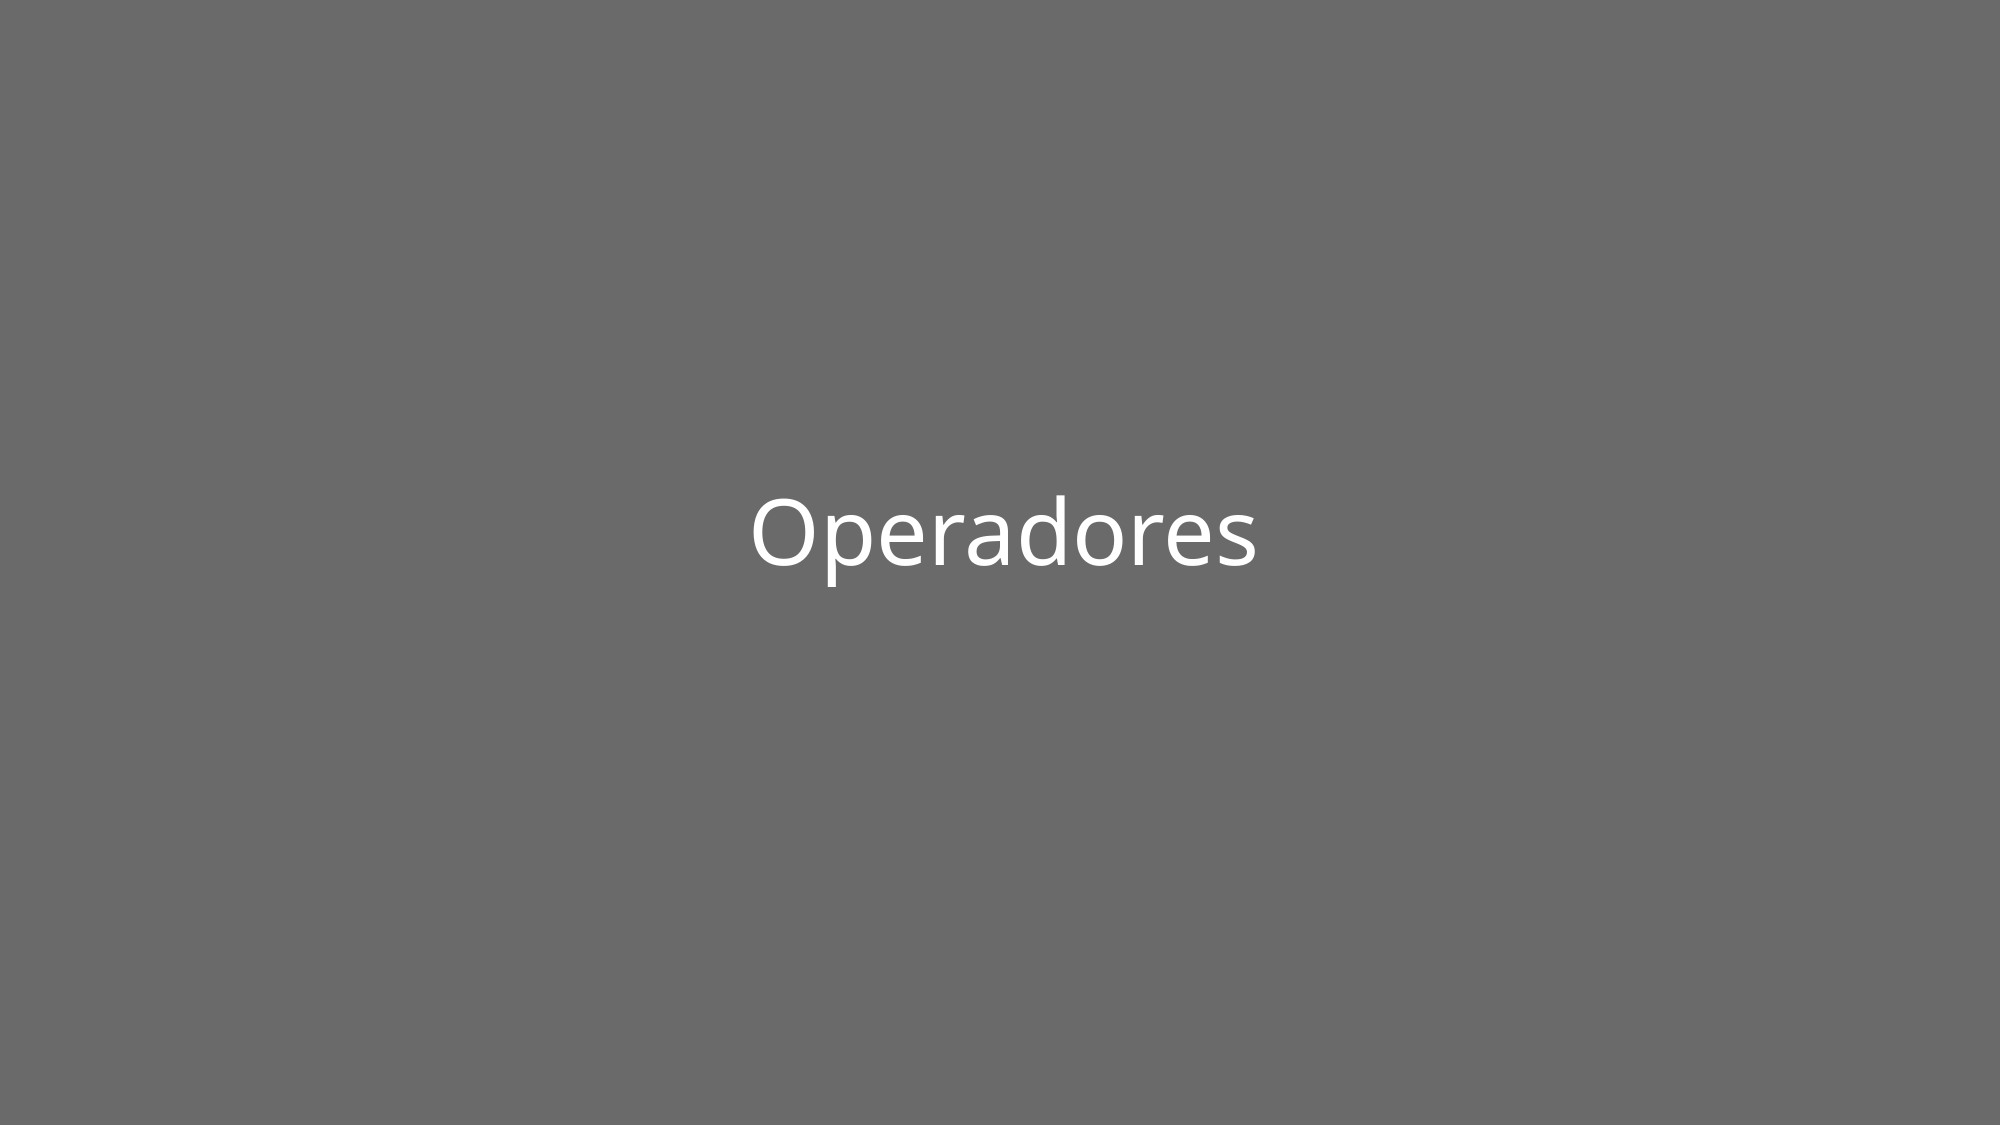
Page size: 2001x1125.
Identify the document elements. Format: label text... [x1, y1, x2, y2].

title Operadores [142, 426, 1868, 645]
